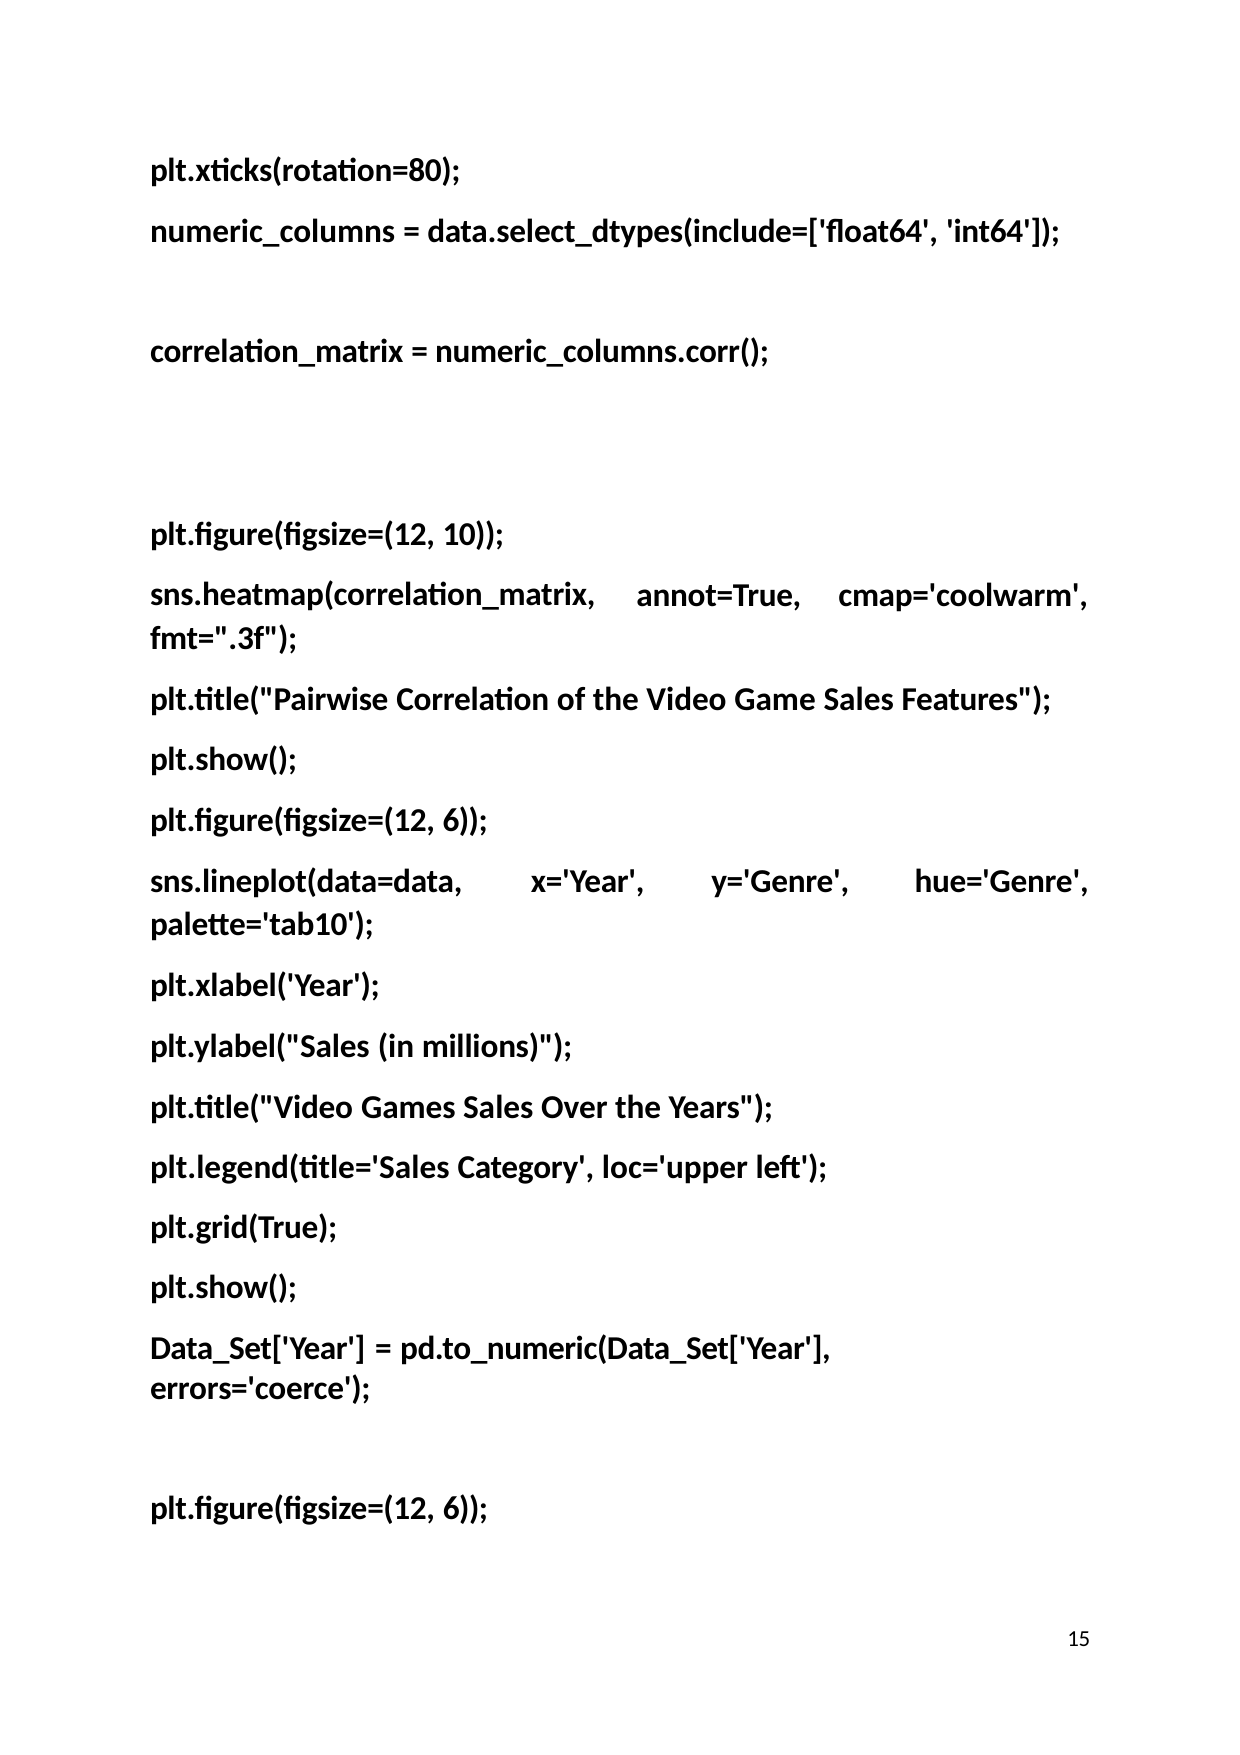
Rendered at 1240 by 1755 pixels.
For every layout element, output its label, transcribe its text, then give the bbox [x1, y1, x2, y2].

text_box annot=True, cmap='coolwarm', [634, 570, 1093, 613]
text_box sns.lineplot(data=data, palette='tab10'); plt.xlabel('Year'); [147, 853, 471, 1001]
slide_number 15 [1061, 1627, 1099, 1755]
text_box plt.xticks(rotation=80); numeric_columns = data.select_dtypes(include=['float64', 'int64']); correlation_matrix = numeric_columns.corr(); [147, 126, 1078, 370]
text_box x='Year', y='Genre', hue='Genre', [528, 857, 1093, 900]
text_box plt.ylabel("Sales (in millions)"); plt.title("Video Games Sales Over the Years"); plt.legend(title='Sales Category', loc='upper left'); plt.grid(True); plt.show(); Data_Set['Year'] = pd.to_numeric(Data_Set['Year'], errors='coerce'); plt.figure(figsize=(12, 6)); [147, 1001, 1084, 1526]
text_box plt.title("Pairwise Correlation of the Video Game Sales Features"); plt.show(); plt.figure(figsize=(12, 6)); [147, 654, 1065, 838]
text_box plt.figure(figsize=(12, 10)); sns.heatmap(correlation_matrix, fmt=".3f"); [147, 489, 607, 654]
